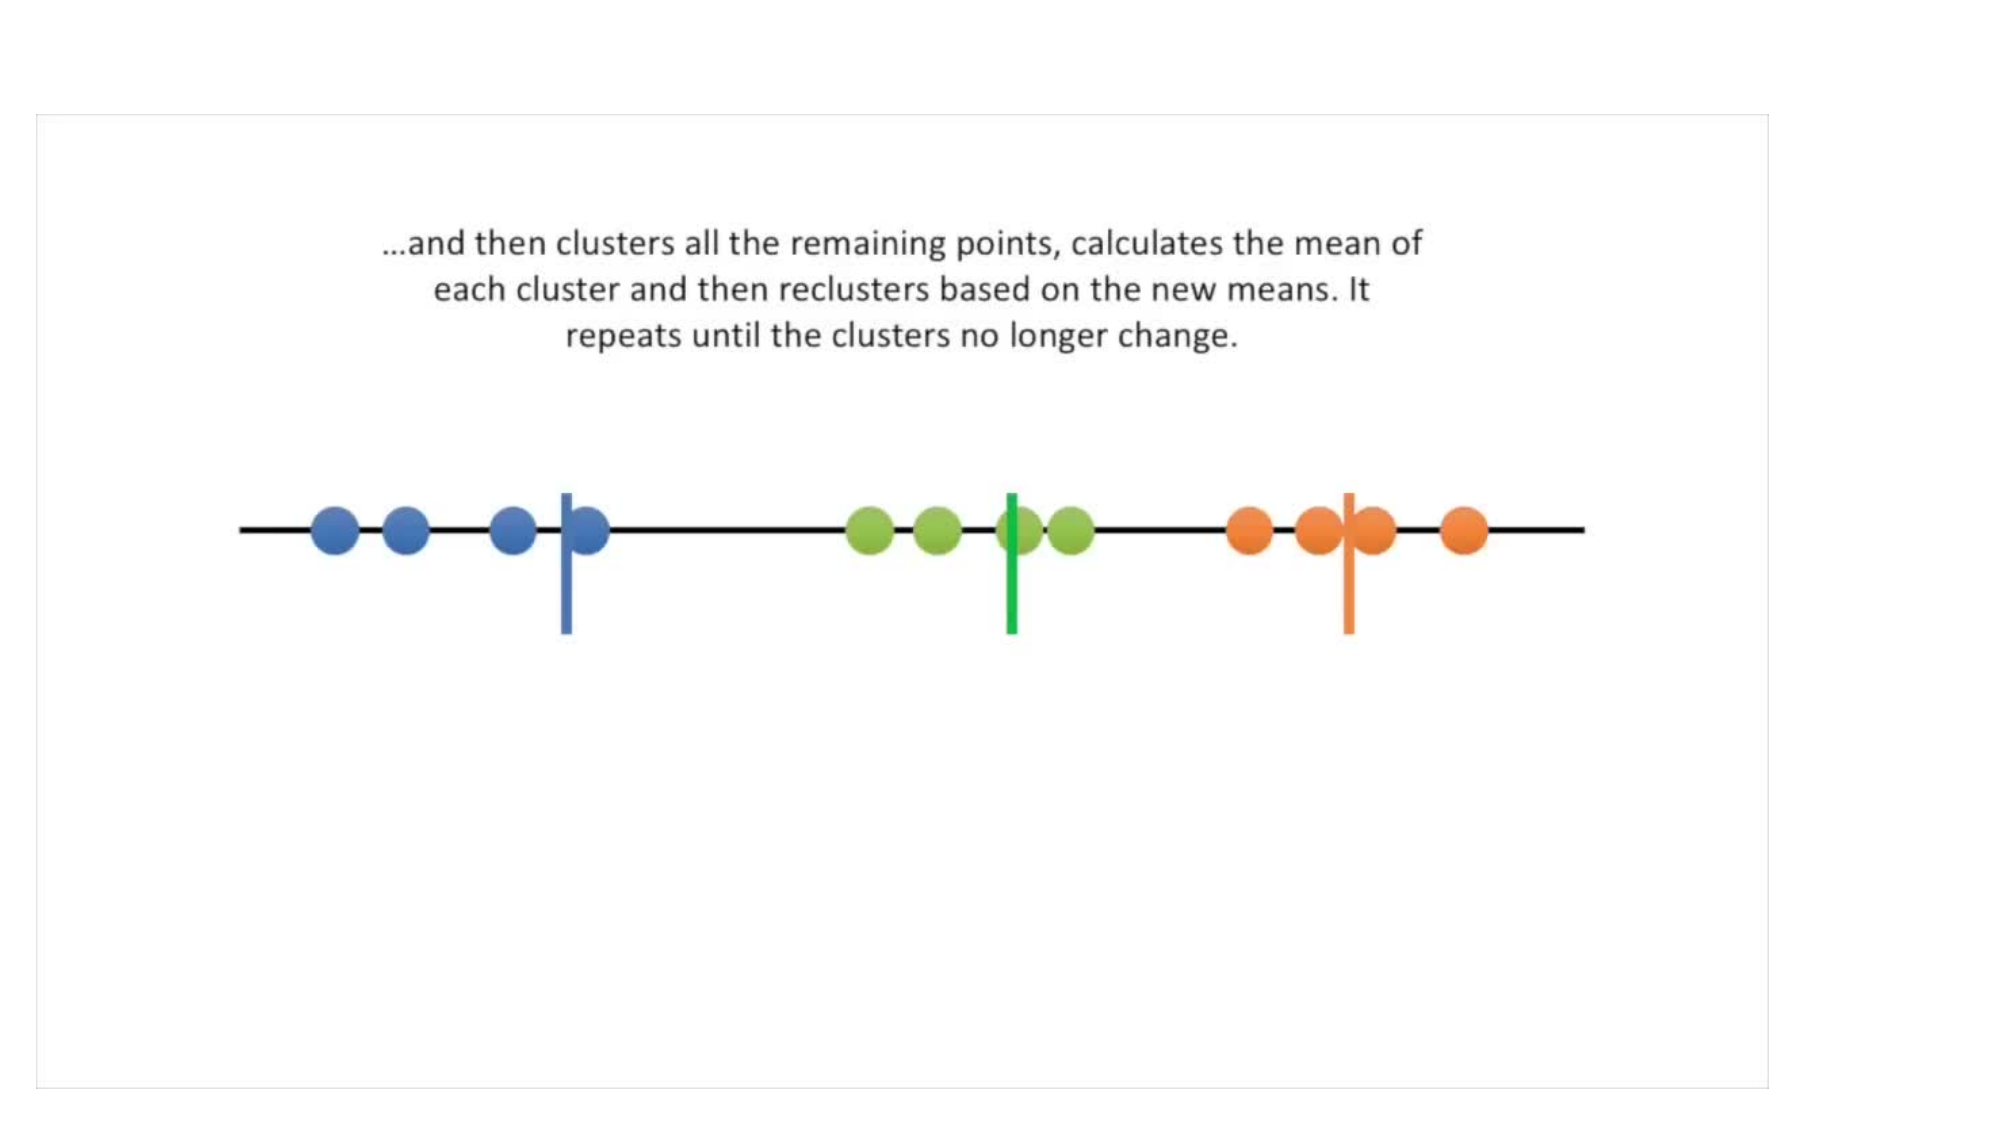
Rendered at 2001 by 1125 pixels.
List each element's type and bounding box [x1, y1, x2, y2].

list [36, 114, 1769, 1089]
